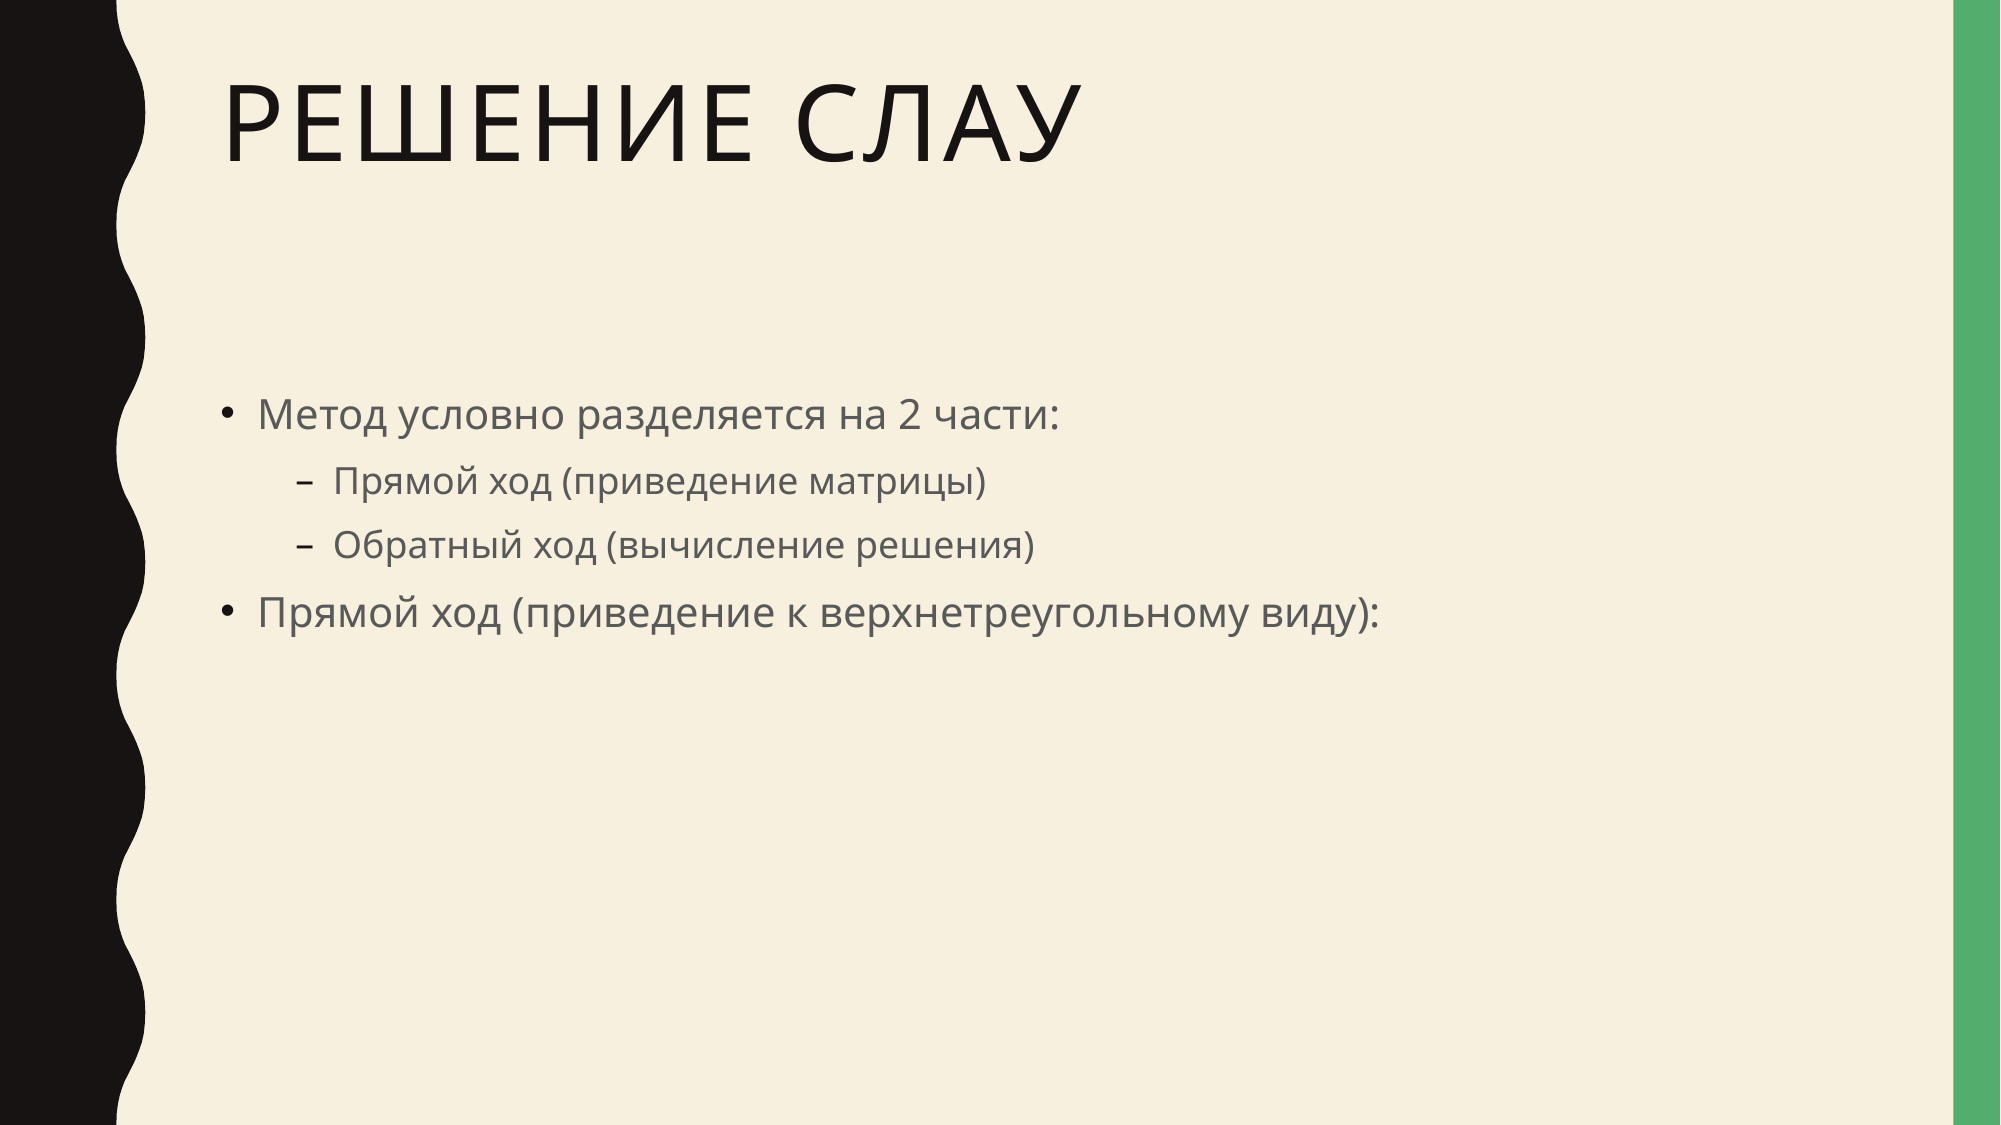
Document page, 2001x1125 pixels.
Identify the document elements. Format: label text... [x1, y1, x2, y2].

title Решение СЛАУ [205, 62, 1875, 308]
